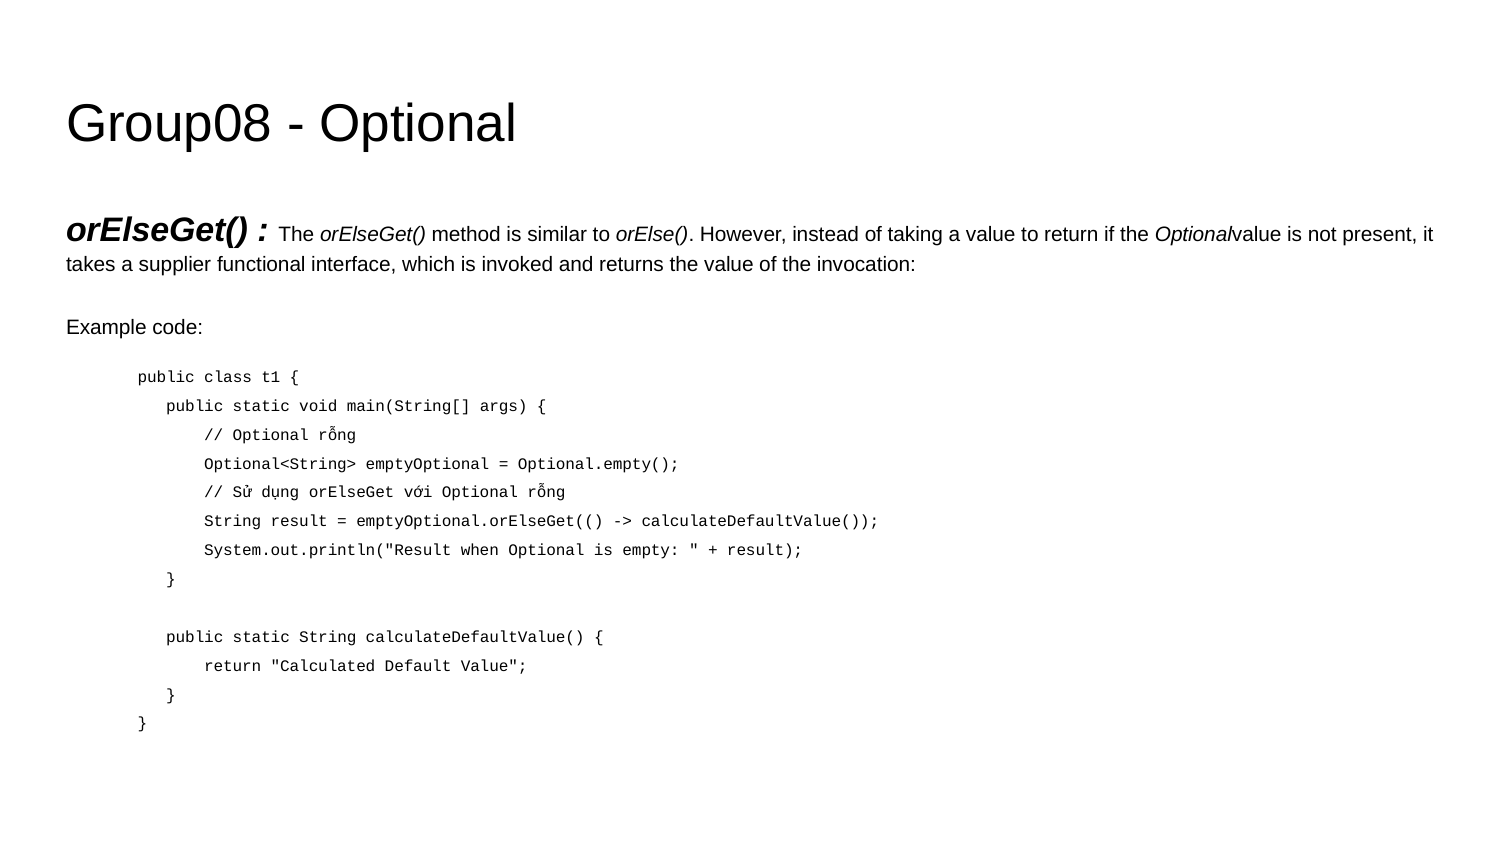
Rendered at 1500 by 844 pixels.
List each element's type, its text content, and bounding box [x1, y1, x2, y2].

title Group08 - Optional [51, 72, 1449, 167]
list orElseGet() : The orElseGet() method is similar to orElse(). However, instead of taking a value to return if the Optionalvalue is not present, it takes a supplier functional interface, which is invoked and returns the value of the invocation: Example code: public class t1 { public static void main(String[] args) { // Optional rỗng Optional<String> emptyOptional = Optional.empty(); // Sử dụng orElseGet với Optional rỗng String result = emptyOptional.orElseGet(() -> calculateDefaultValue()); System.out.println("Result when Optional is empty: " + result); } public static String calculateDefaultValue() { return "Calculated Default Value"; } } [51, 189, 1449, 750]
